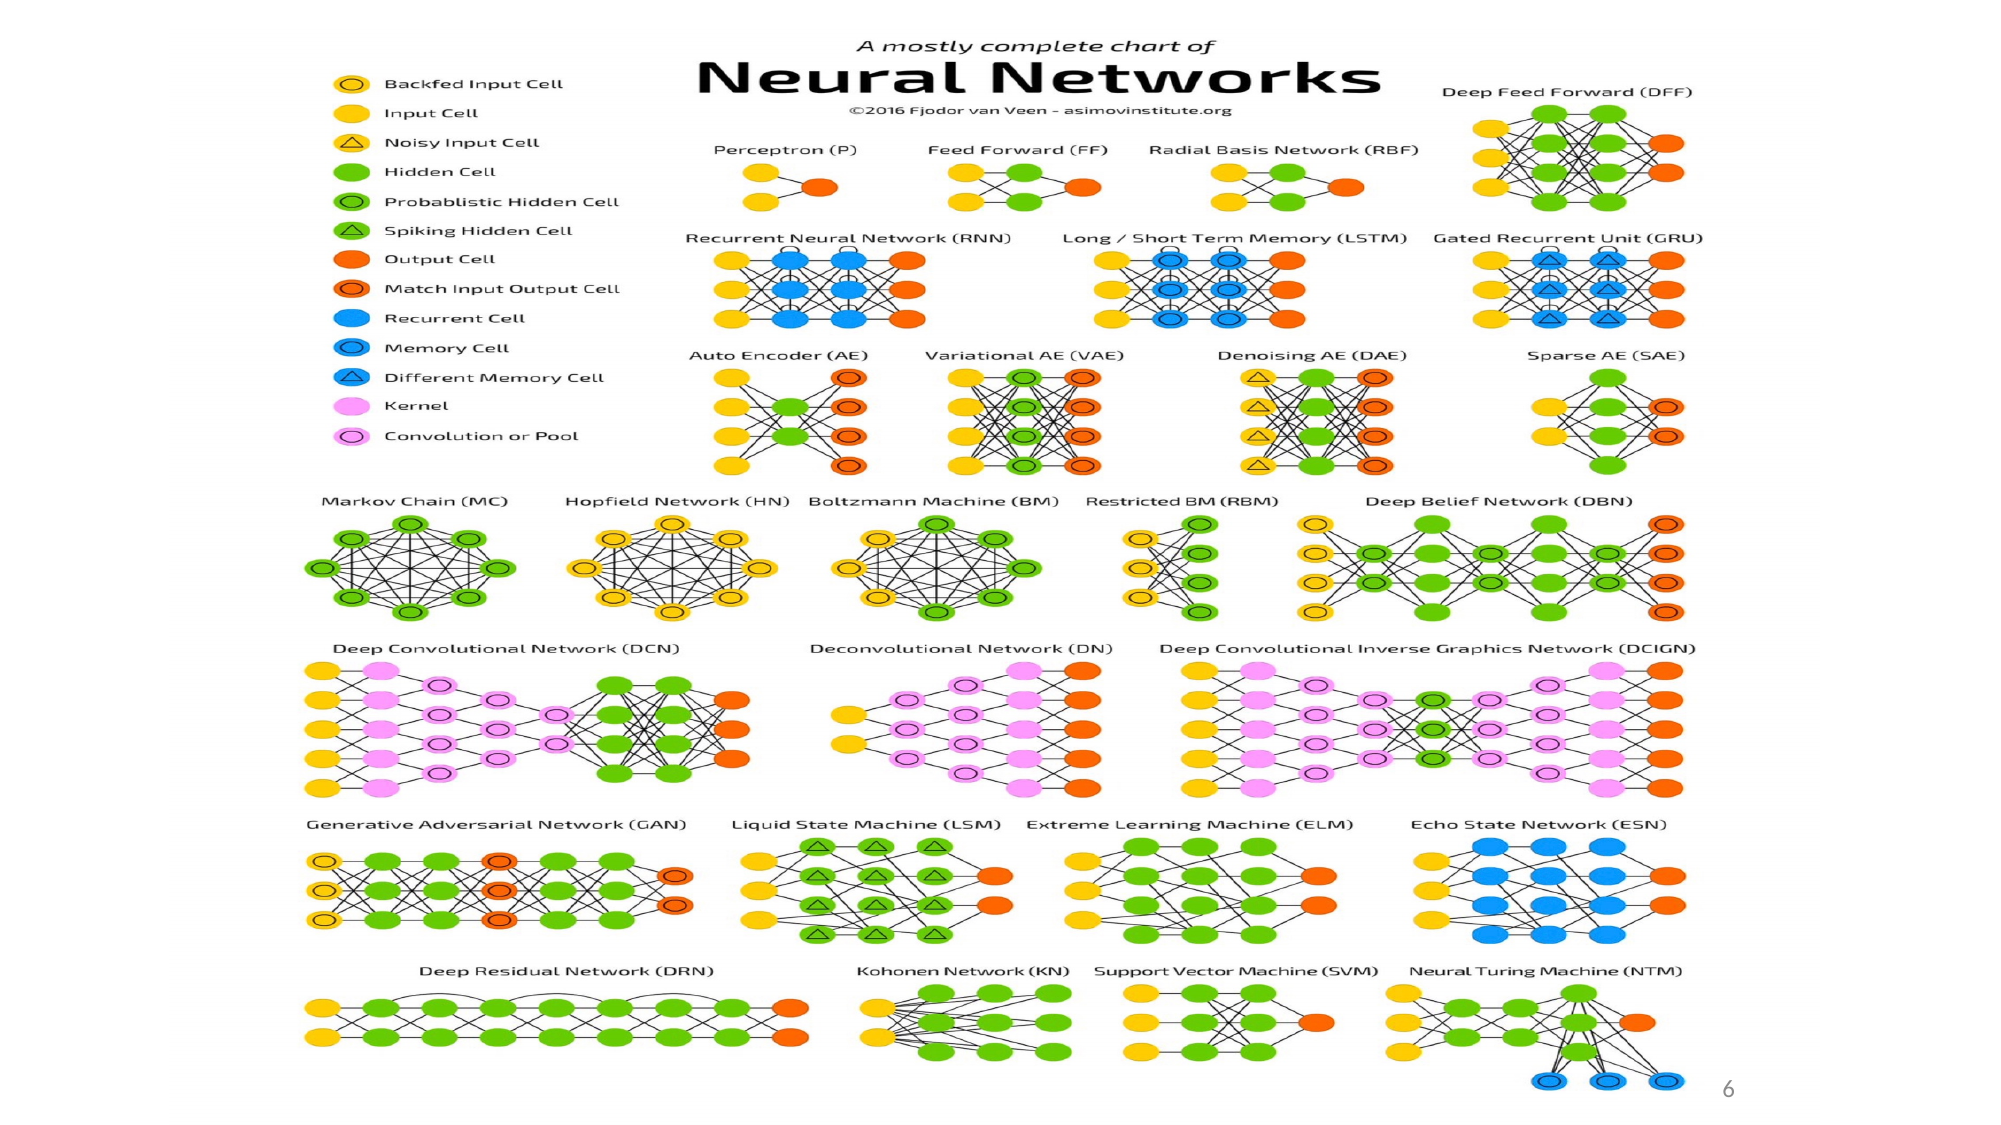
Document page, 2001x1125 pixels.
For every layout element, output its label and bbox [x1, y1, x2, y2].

list [168, 26, 1819, 1125]
